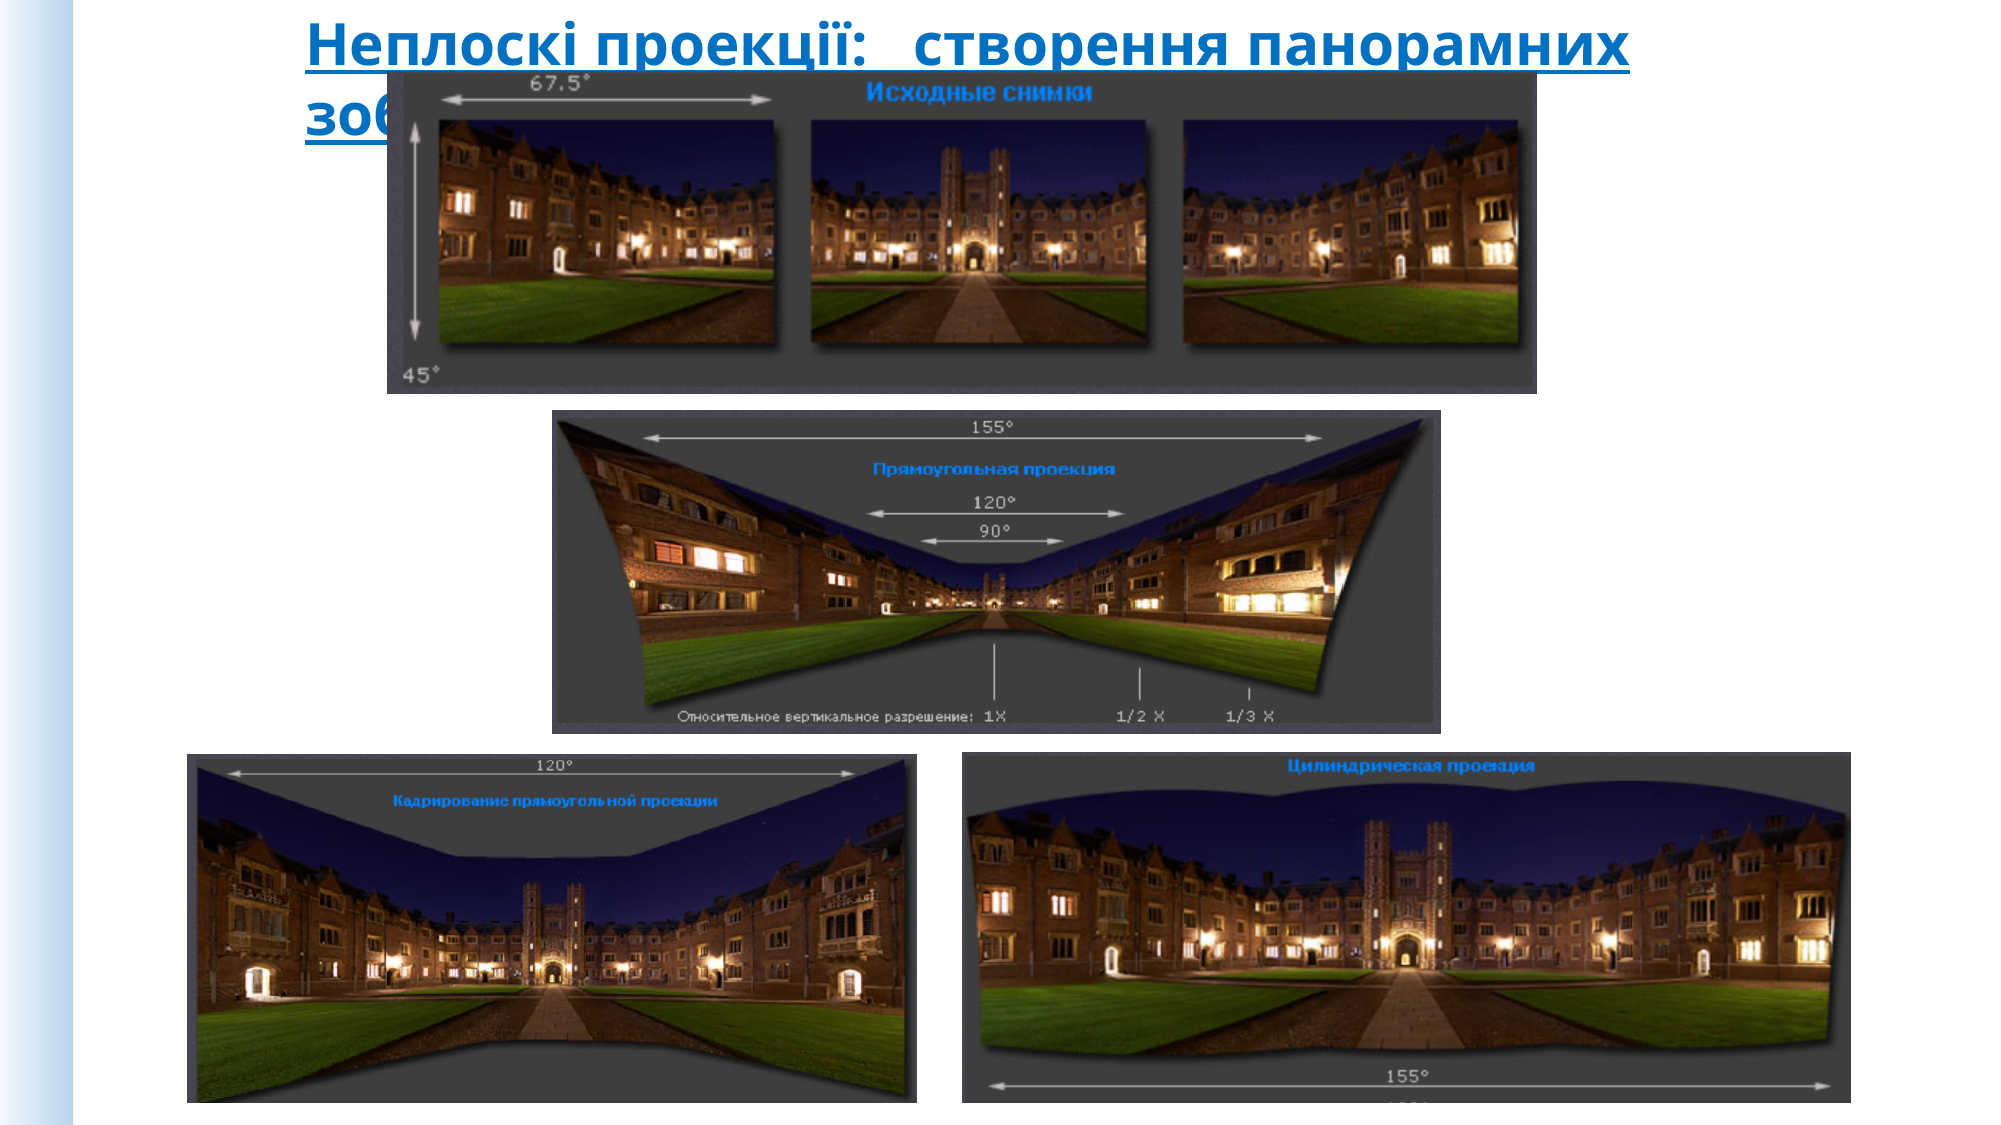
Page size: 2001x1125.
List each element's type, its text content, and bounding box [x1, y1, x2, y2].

text_box [0, 0, 74, 1125]
picture [552, 410, 1441, 734]
picture [187, 754, 917, 1103]
picture [387, 71, 1537, 394]
picture [962, 752, 1851, 1103]
text_box Неплоскі проекції: створення панорамних зображень [290, 0, 1983, 155]
